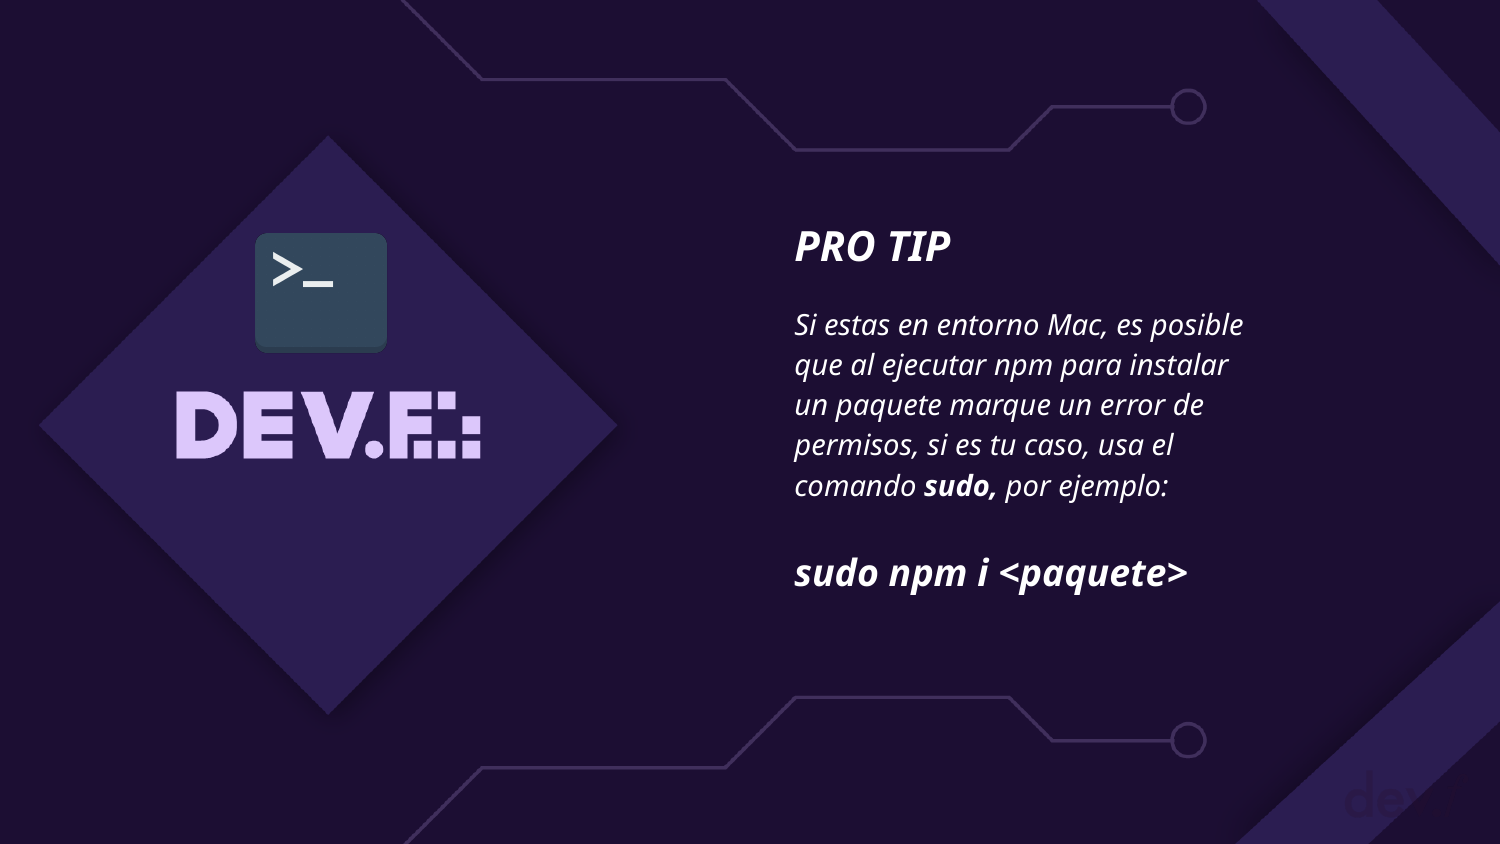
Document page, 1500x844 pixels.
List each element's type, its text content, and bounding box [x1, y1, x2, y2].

subtitle PRO TIP Si estas en entorno Mac, es posible que al ejecutar npm para instalar un paquete marque un error de permisos, si es tu caso, usa el comando sudo, por ejemplo: sudo npm i <paquete> [779, 196, 1275, 626]
picture [0, 0, 1500, 844]
